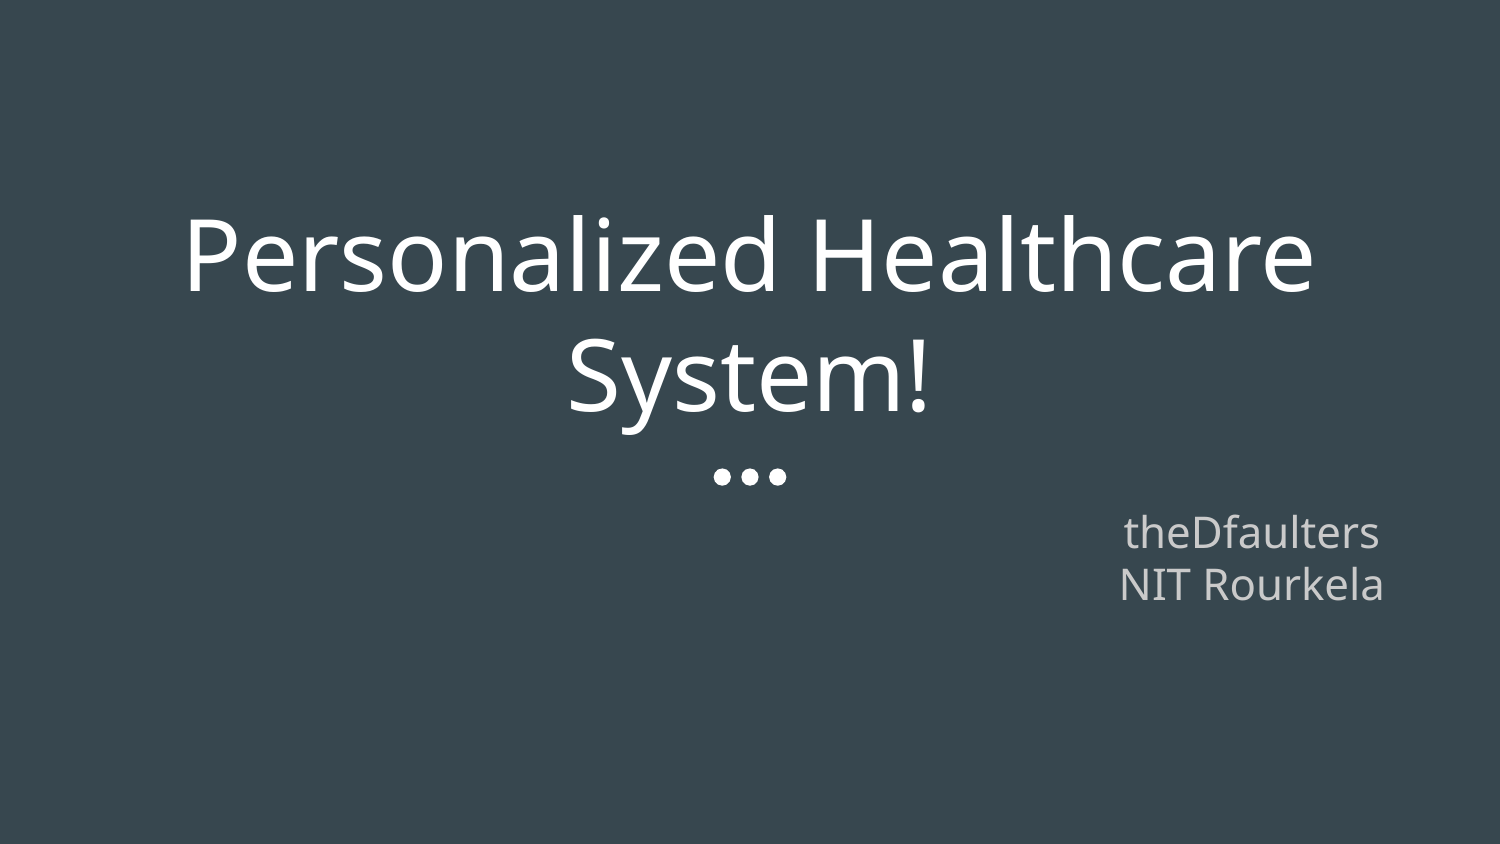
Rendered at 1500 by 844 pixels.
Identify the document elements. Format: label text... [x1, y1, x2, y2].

title Personalized Healthcare System! [110, 162, 1390, 447]
subtitle theDfaulters NIT Rourkela [612, 489, 1500, 620]
